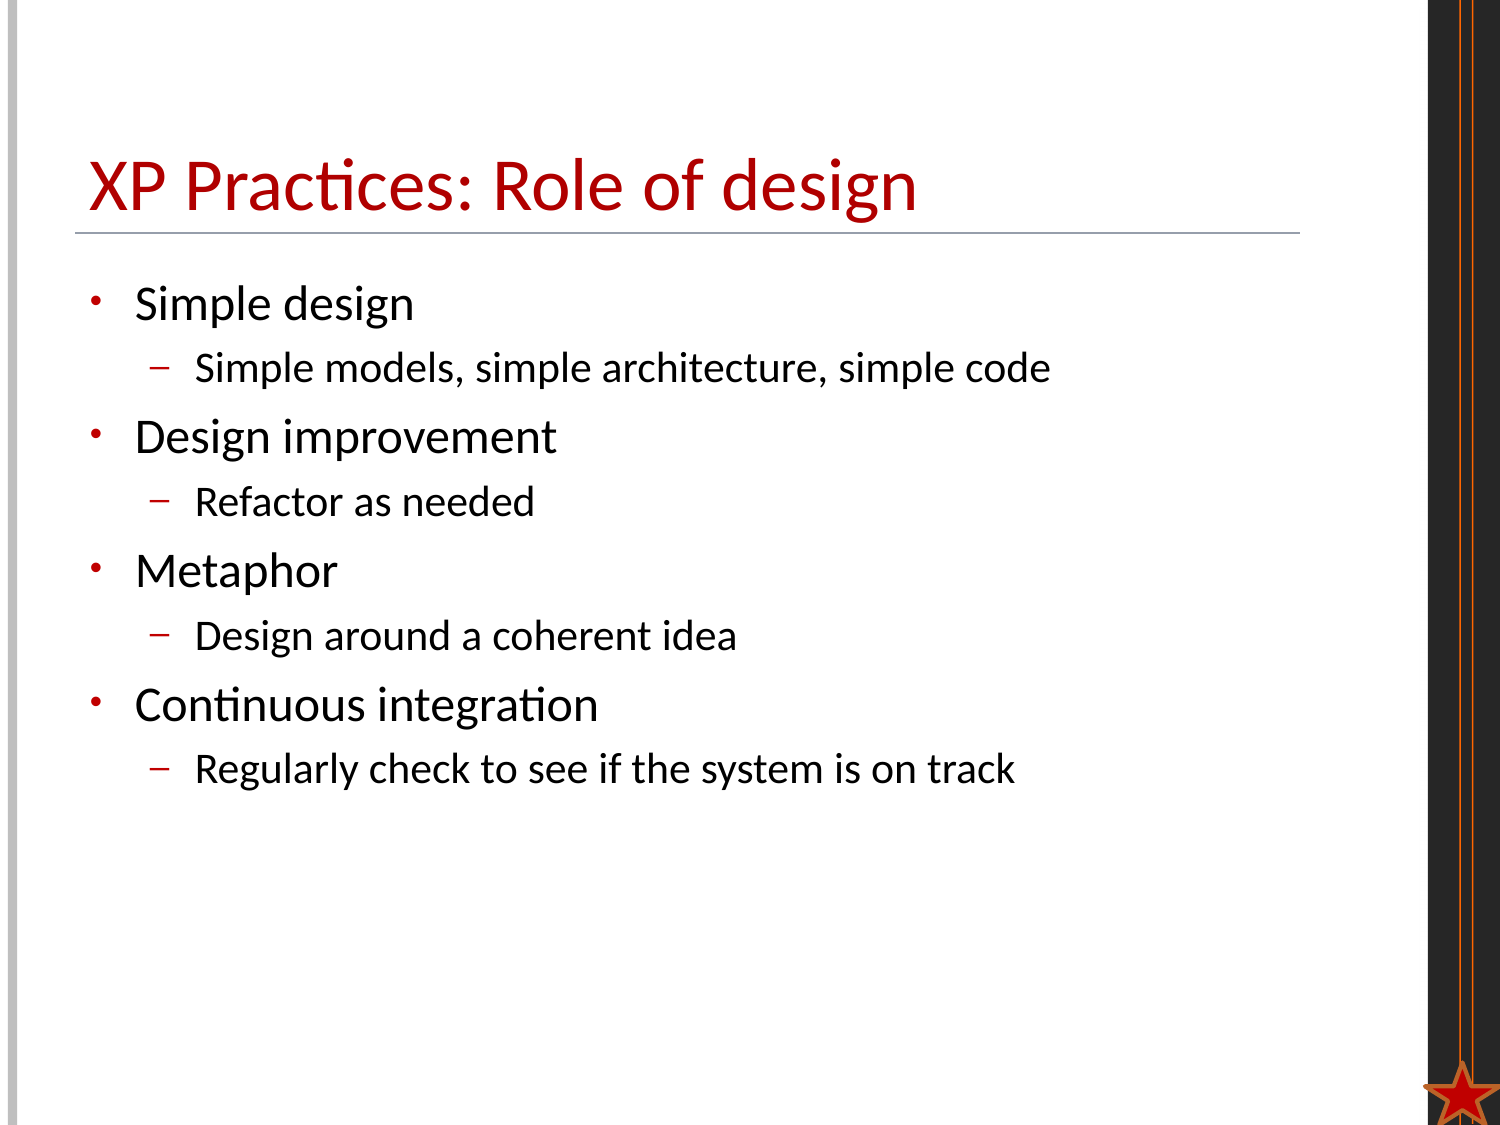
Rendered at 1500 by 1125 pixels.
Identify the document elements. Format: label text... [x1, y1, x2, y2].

title XP Practices: Role of design [75, 45, 1300, 233]
text_box [1422, 1060, 1500, 1125]
list Simple design Simple models, simple architecture, simple code Design improvement Refactor as needed Metaphor Design around a coherent idea Continuous integration Regularly check to see if the system is on track [75, 262, 1300, 1062]
